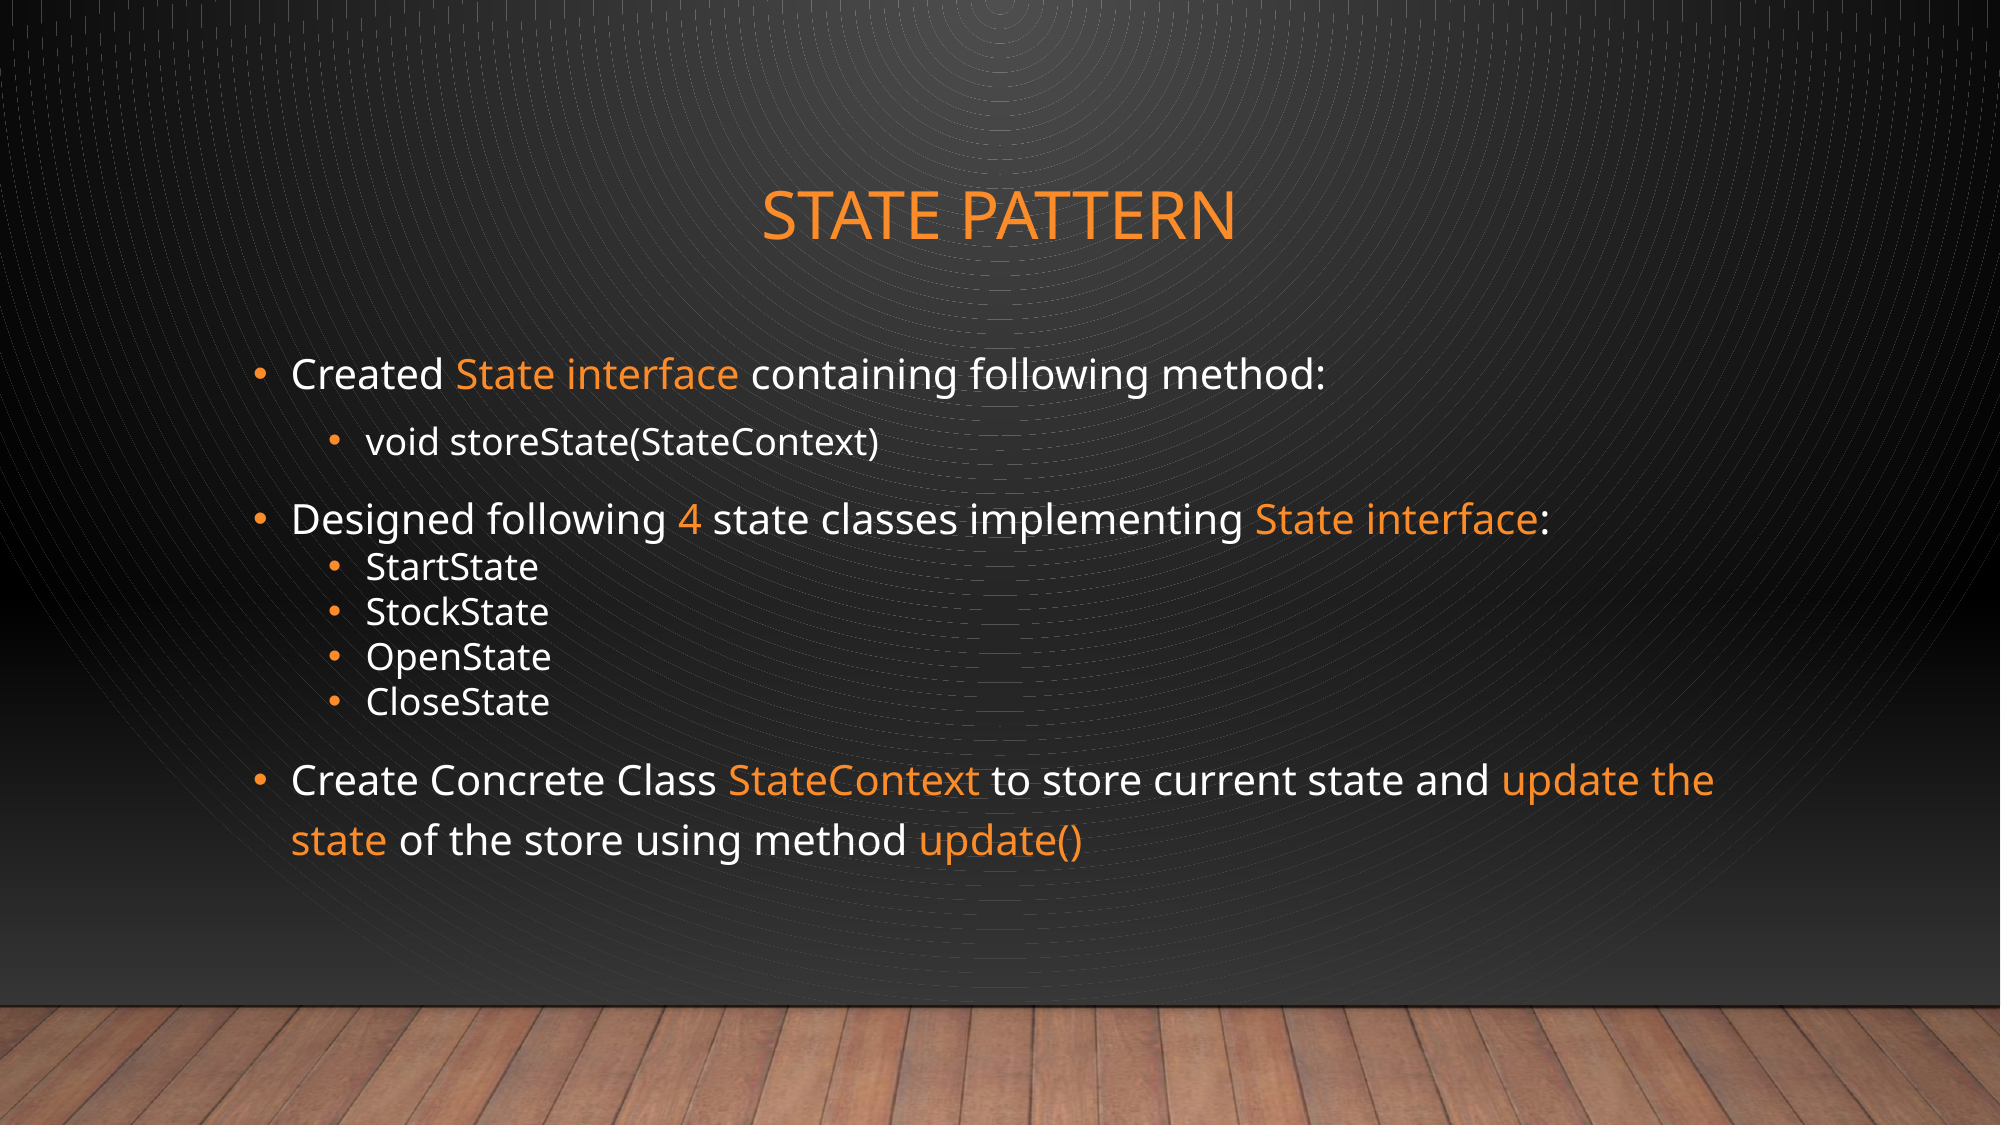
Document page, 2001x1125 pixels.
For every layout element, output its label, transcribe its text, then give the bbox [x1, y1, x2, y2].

list Created State interface containing following method: void storeState(StateContext) Designed following 4 state classes implementing State interface: StartState StockState OpenState CloseState Create Concrete Class StateContext to store current state and update the state of the store using method update() [238, 330, 1763, 897]
picture [0, 1005, 2000, 1125]
title State Pattern [238, 131, 1763, 305]
